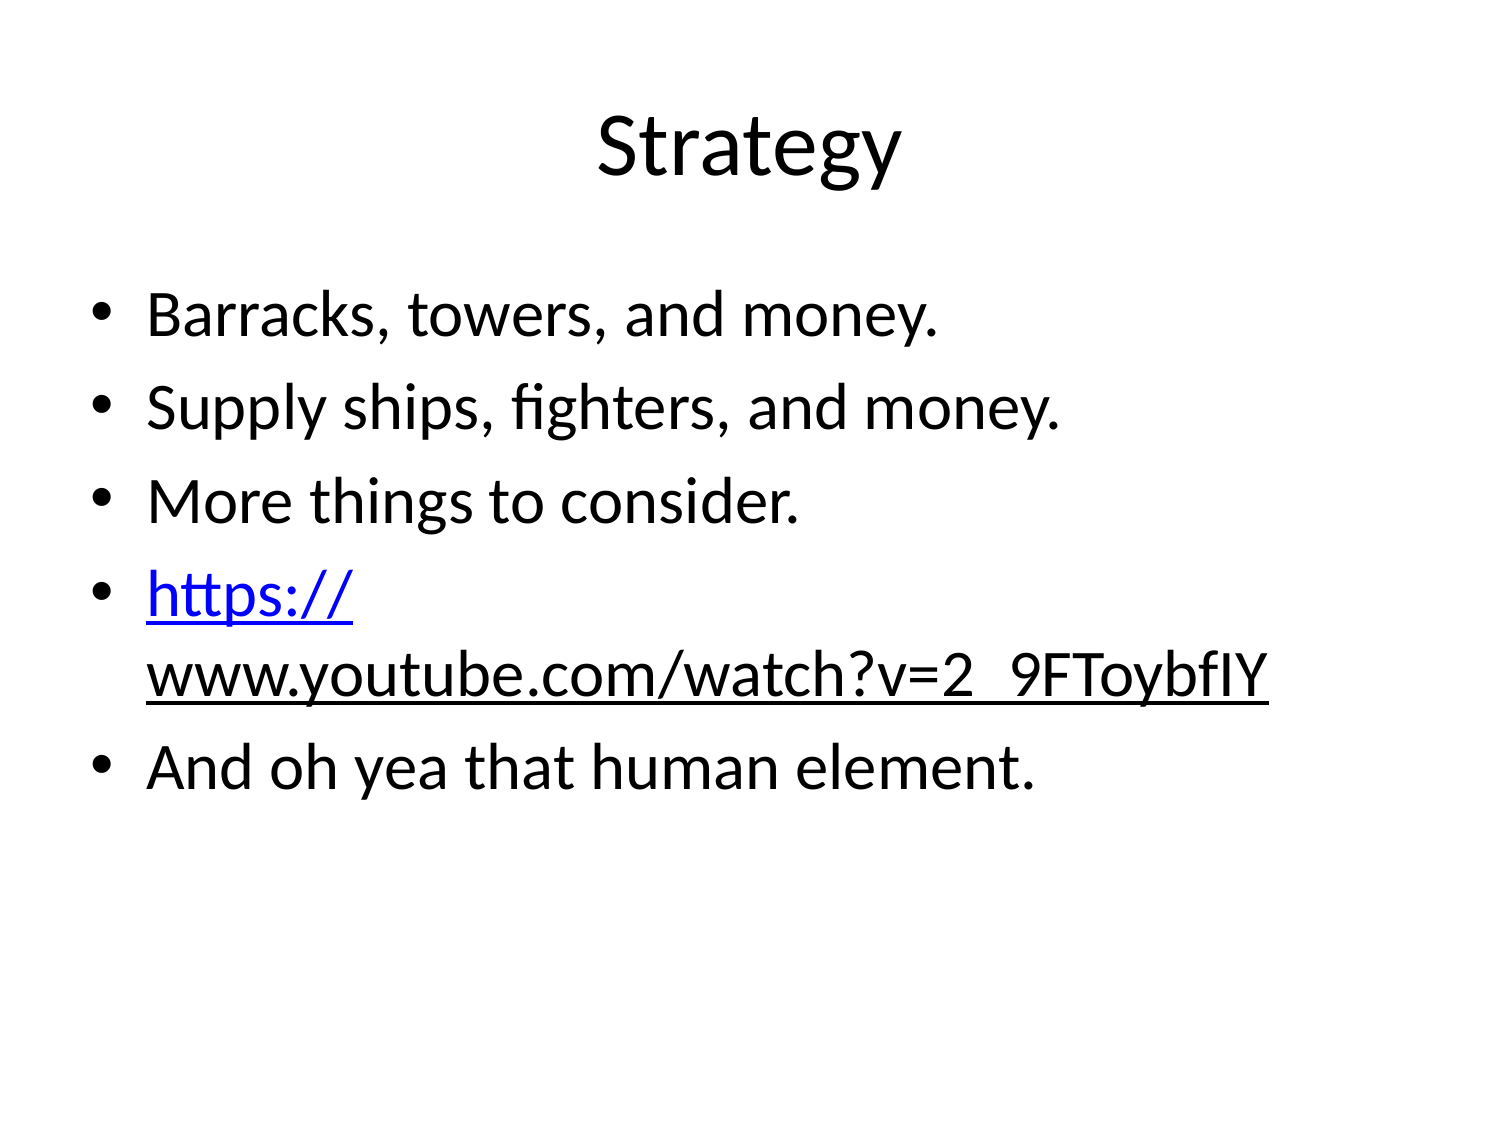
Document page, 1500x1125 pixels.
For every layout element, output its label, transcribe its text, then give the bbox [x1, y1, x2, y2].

list Barracks, towers, and money. Supply ships, fighters, and money. More things to consider. https://www.youtube.com/watch?v=2_9FToybfIY And oh yea that human element. [75, 262, 1425, 1005]
title Strategy [75, 45, 1425, 233]
